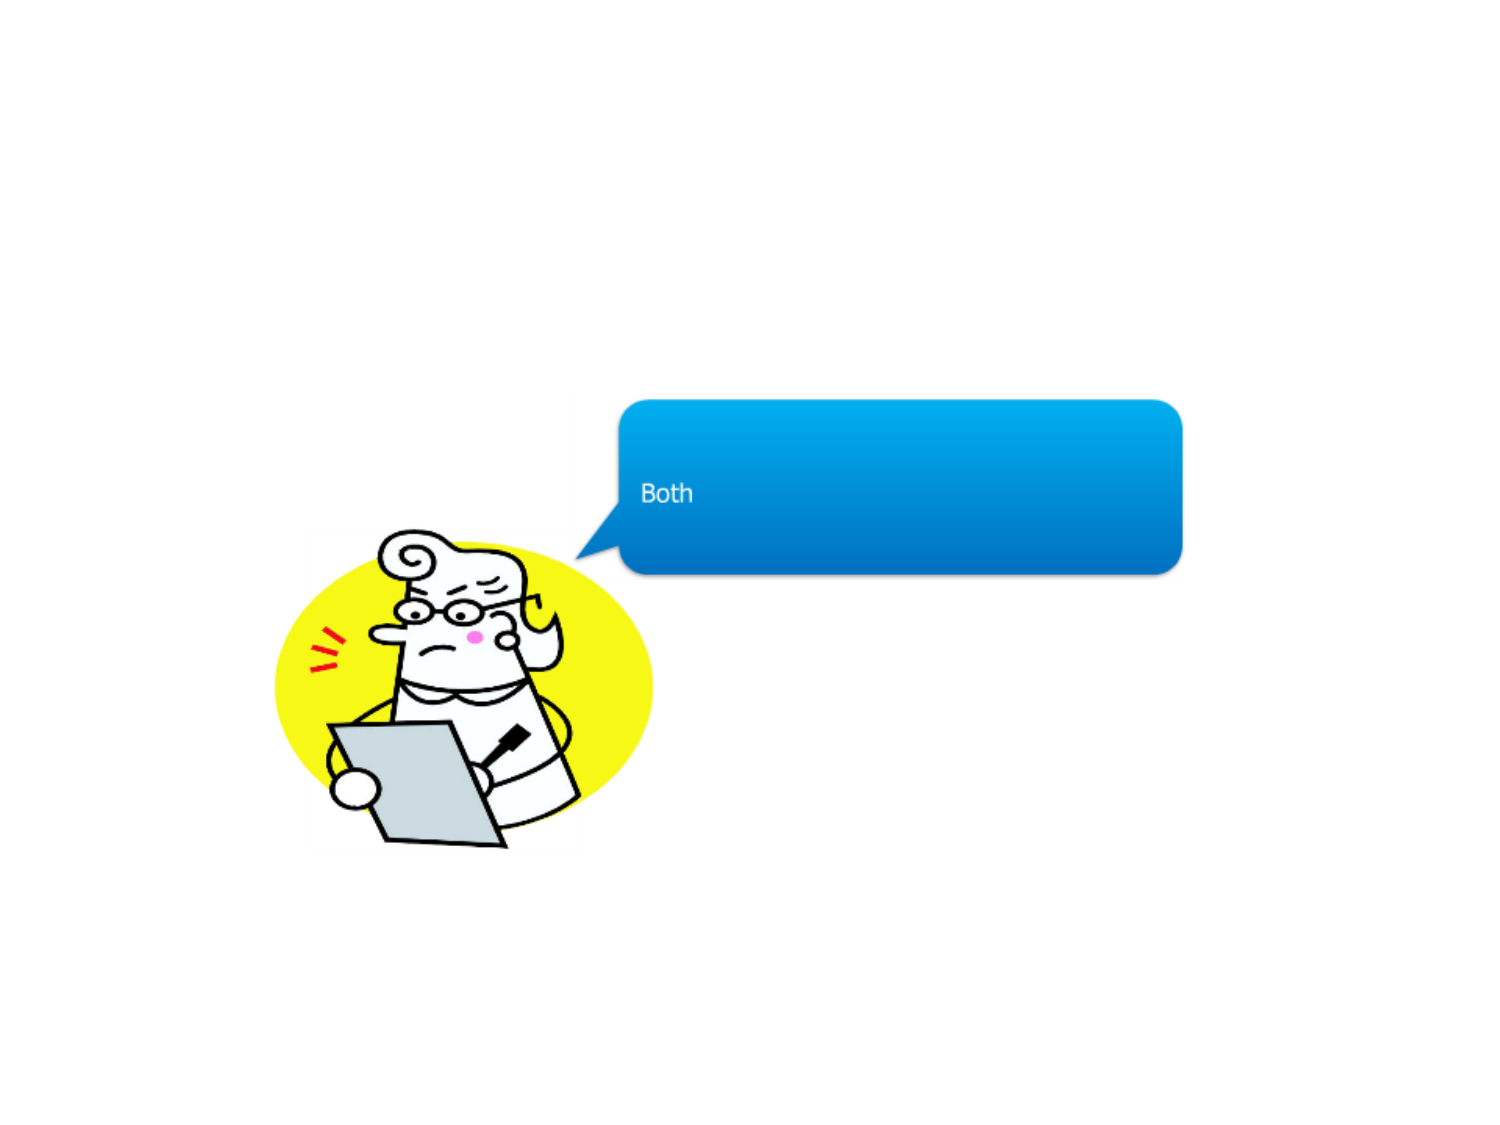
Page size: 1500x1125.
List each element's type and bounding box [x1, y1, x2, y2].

picture [224, 387, 1212, 882]
